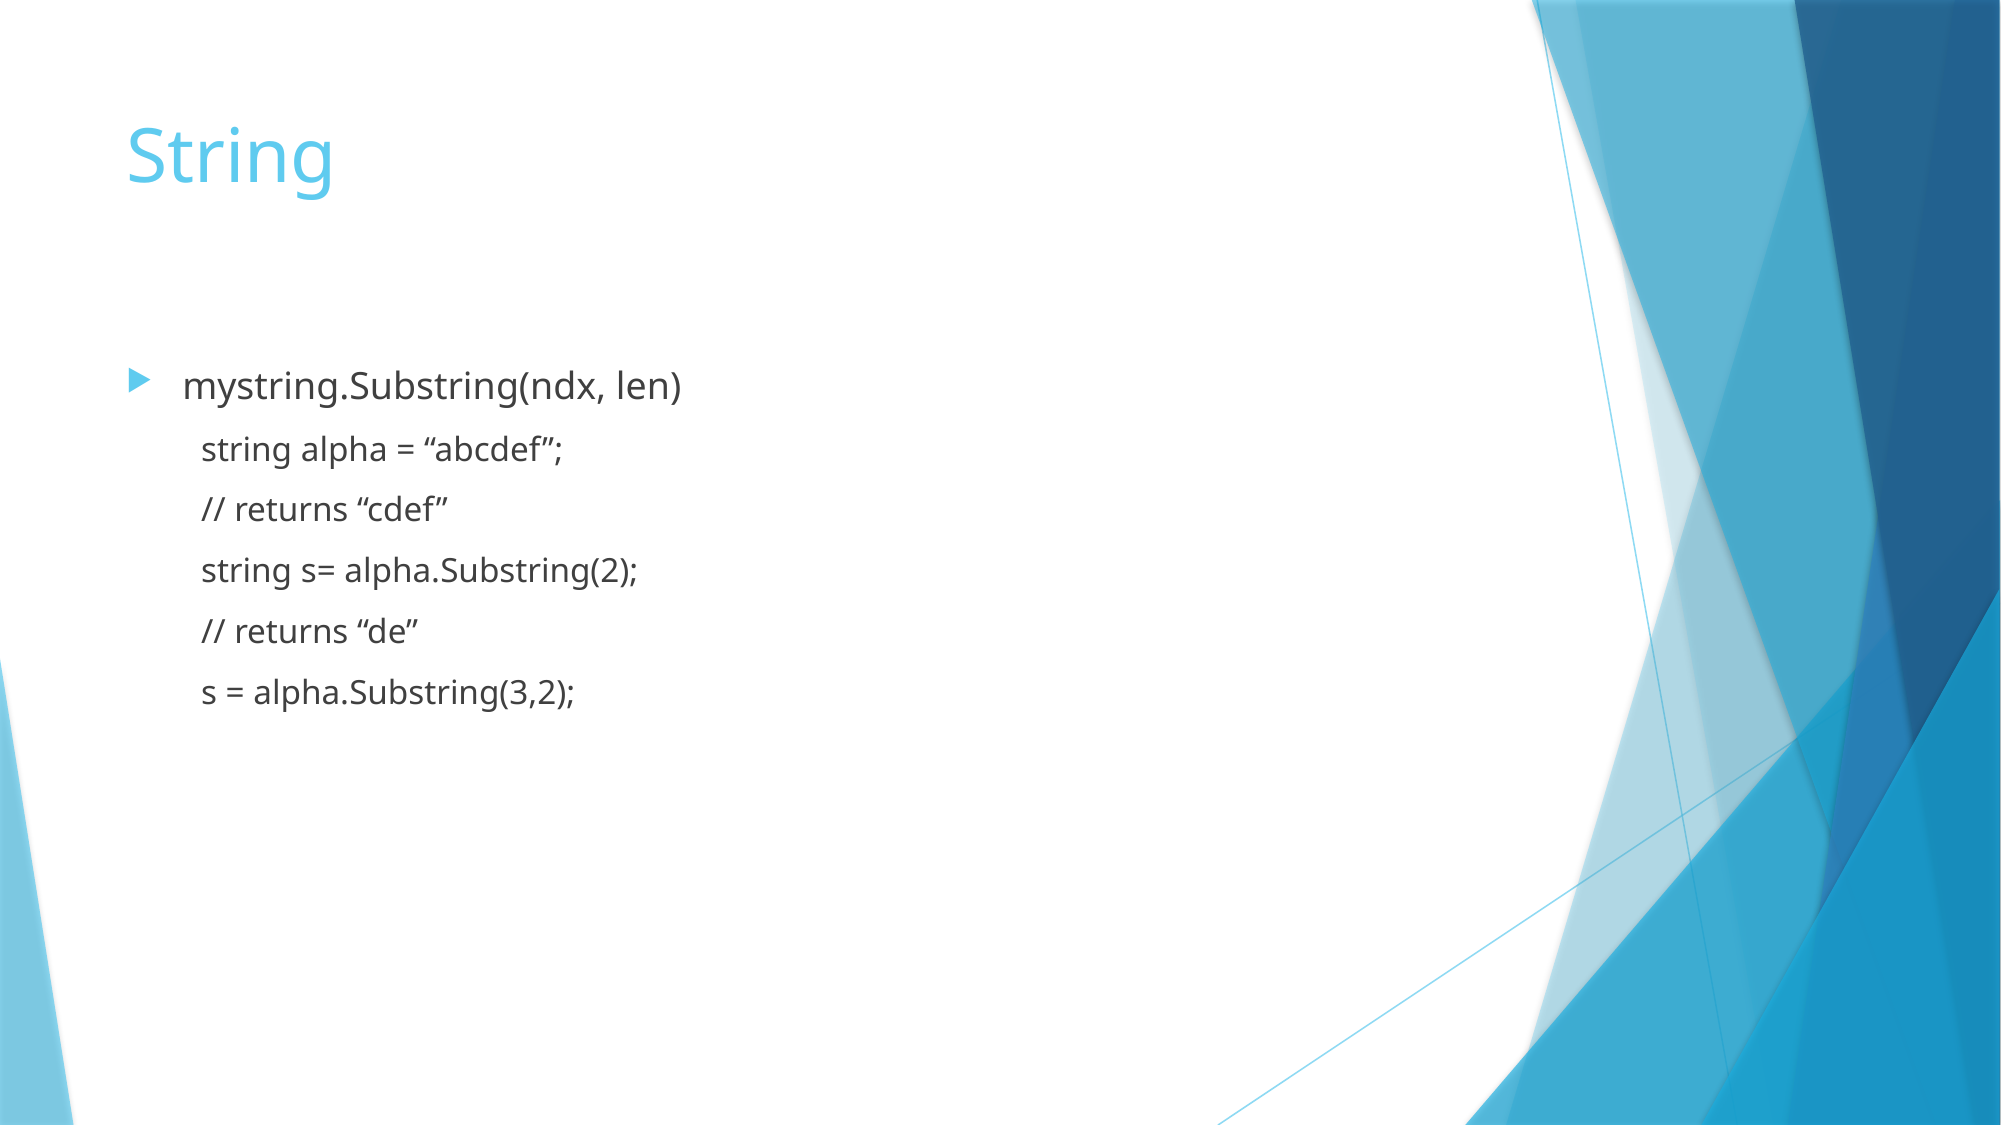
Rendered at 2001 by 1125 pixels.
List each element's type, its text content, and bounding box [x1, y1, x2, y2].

list mystring.Substring(ndx, len) string alpha = “abcdef”; // returns “cdef” string s= alpha.Substring(2); // returns “de” s = alpha.Substring(3,2); [111, 354, 1522, 992]
title String [111, 99, 1522, 317]
